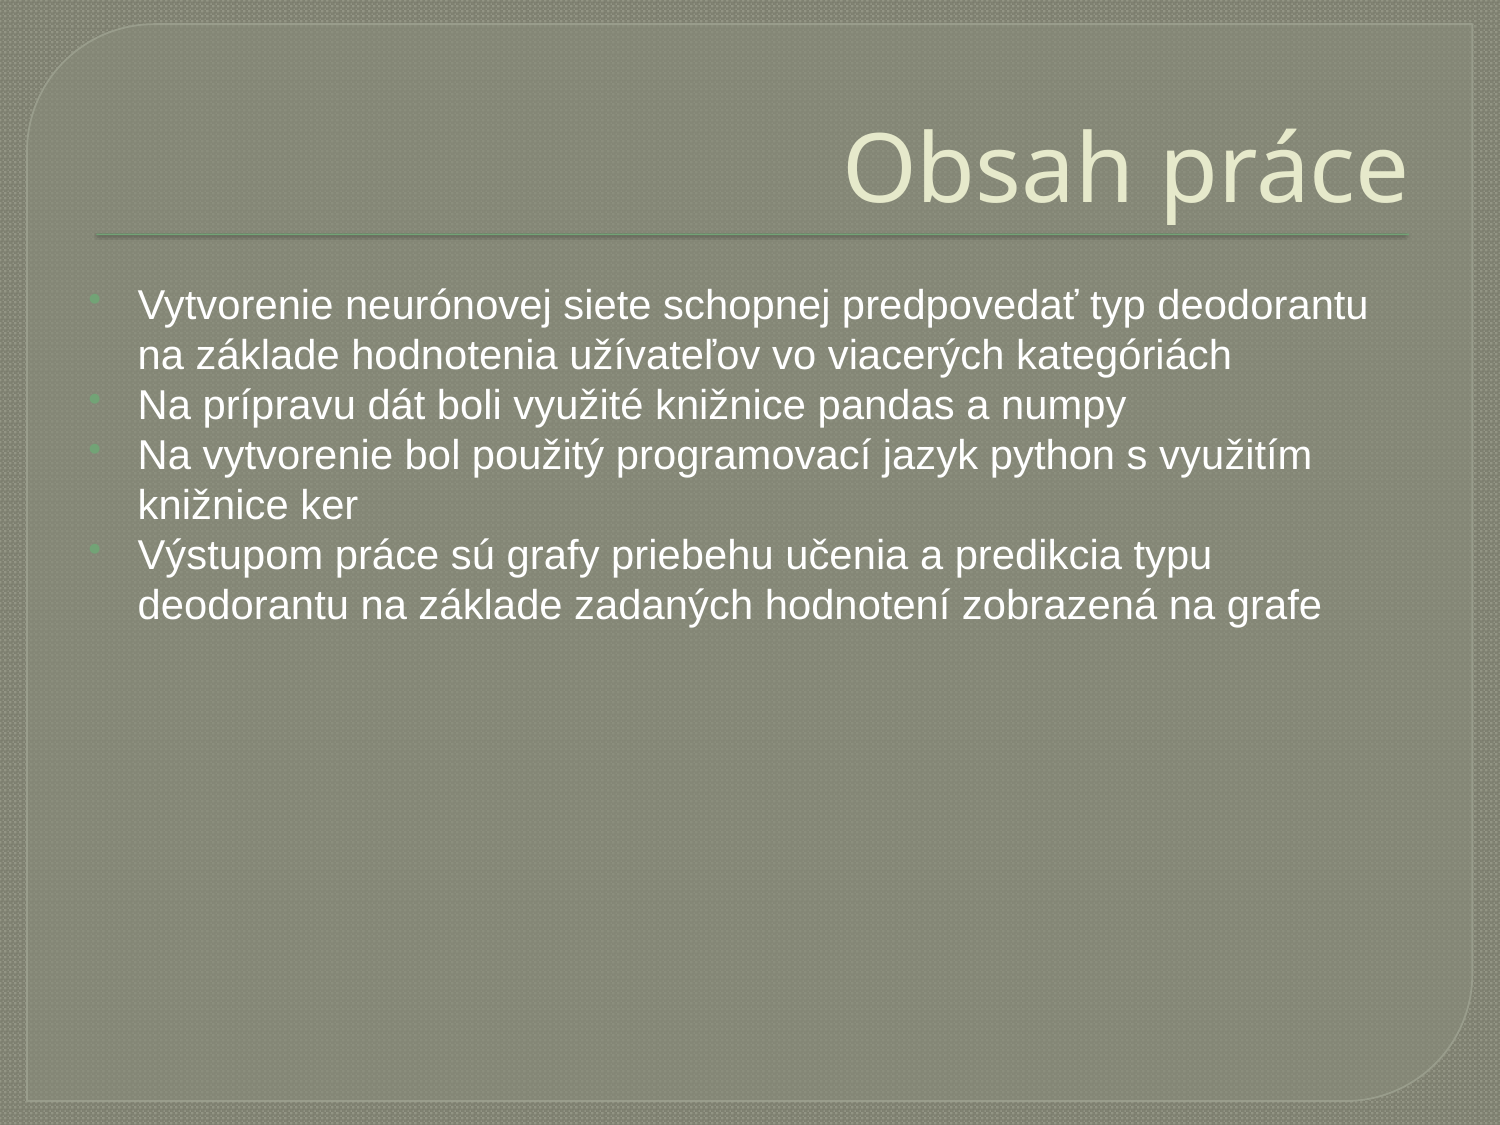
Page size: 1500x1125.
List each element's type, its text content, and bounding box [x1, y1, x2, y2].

title Obsah práce [75, 41, 1425, 230]
list Vytvorenie neurónovej siete schopnej predpovedať typ deodorantu na základe hodnotenia užívateľov vo viacerých kategóriách Na prípravu dát boli využité knižnice pandas a numpy Na vytvorenie bol použitý programovací jazyk python s využitím knižnice ker Výstupom práce sú grafy priebehu učenia a predikcia typu deodorantu na základe zadaných hodnotení zobrazená na grafe [75, 270, 1425, 1013]
